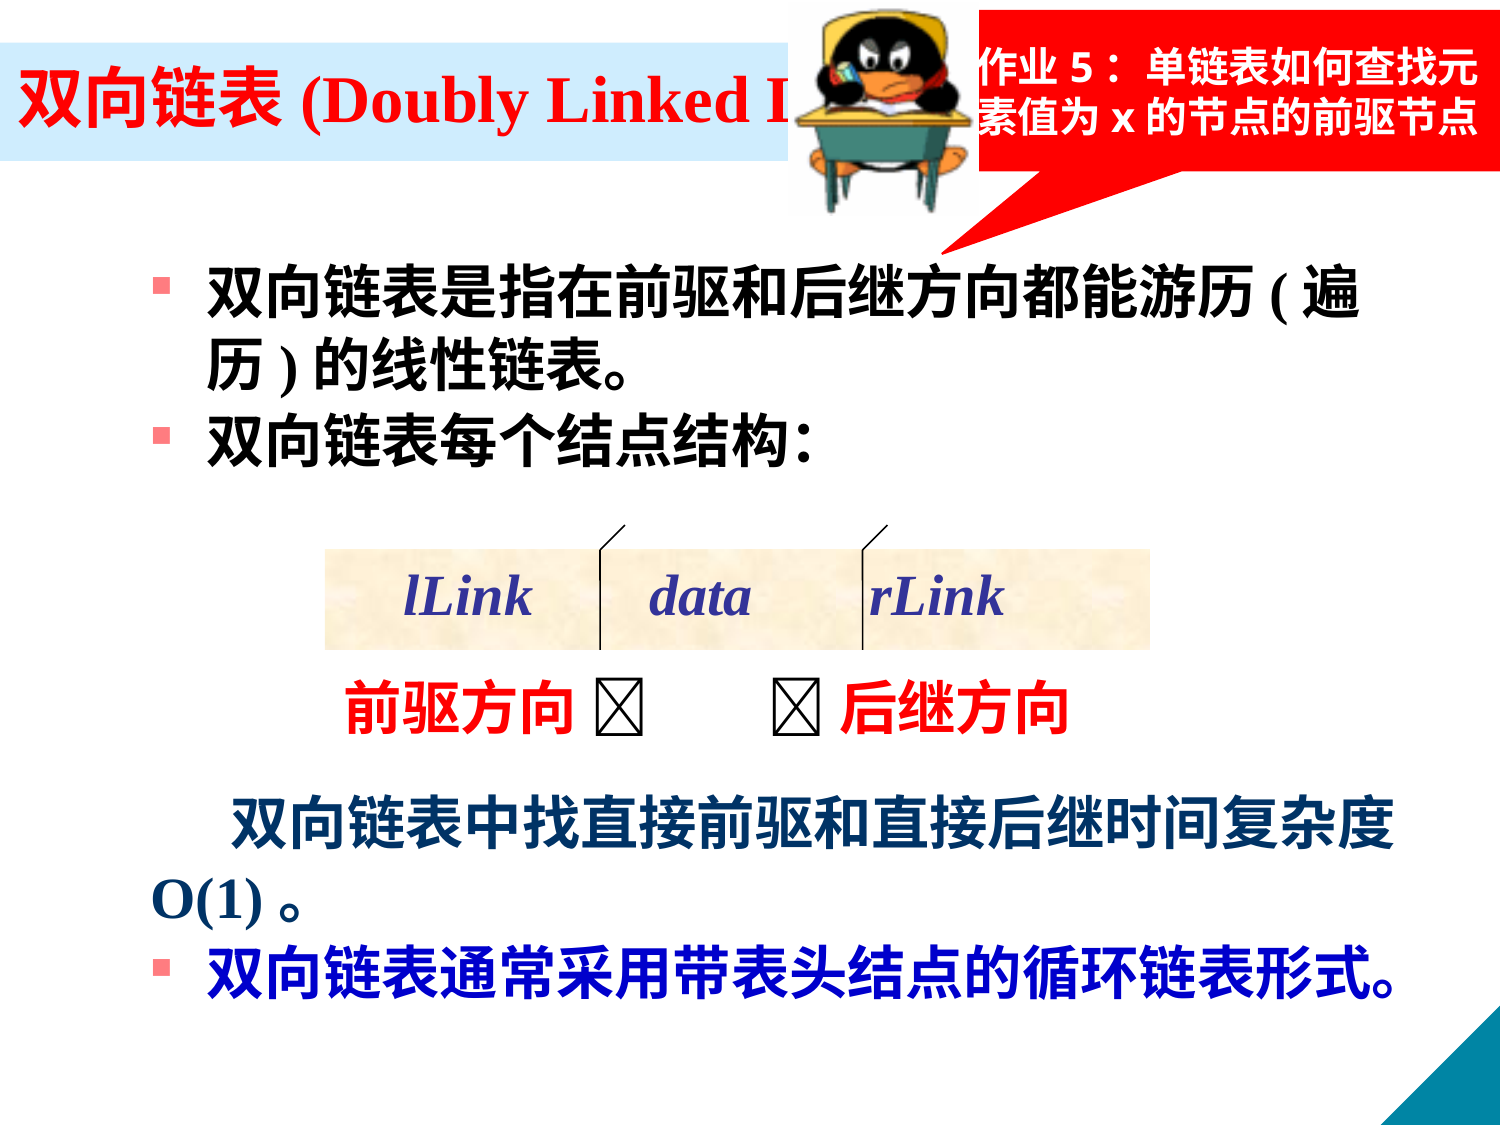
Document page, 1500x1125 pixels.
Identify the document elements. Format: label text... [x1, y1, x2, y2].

text_box [863, 549, 1150, 650]
picture [787, 2, 979, 216]
title 双向链表(Doubly Linked List) [2, 31, 787, 144]
text_box [601, 635, 862, 650]
text_box 前驱方向   后继方向 [329, 664, 1088, 749]
text_box [324, 549, 600, 650]
list 双向链表是指在前驱和后继方向都能游历(遍历)的线性链表。 双向链表每个结点结构： 双向链表中找直接前驱和直接后继时间复杂度O(1)。 双向链表通常采用带表头结点的循环链表形式。 [135, 243, 1459, 1057]
text_box 作业5：单链表如何查找元素值为x的节点的前驱节点 [941, 9, 1500, 255]
text_box lLink data rLink [388, 549, 1021, 635]
